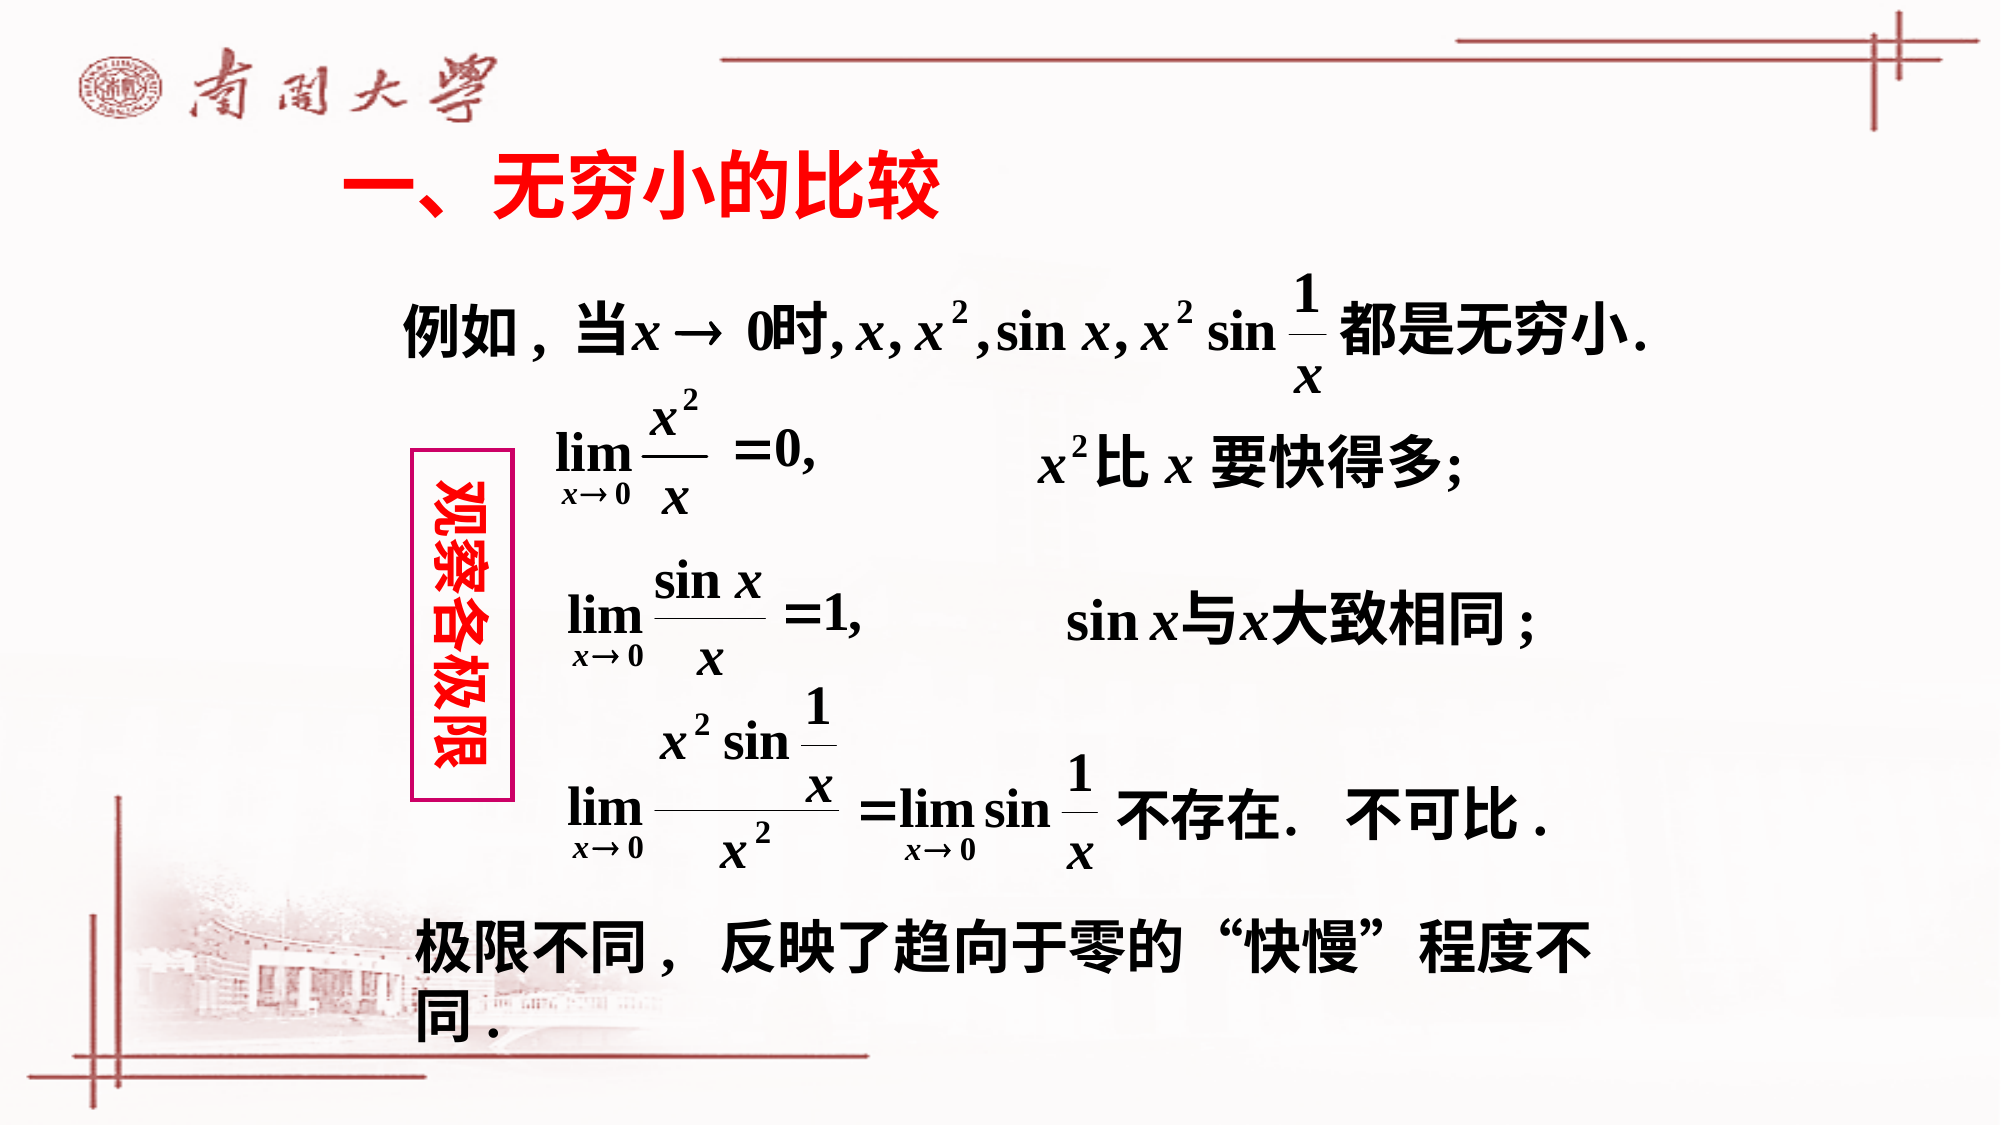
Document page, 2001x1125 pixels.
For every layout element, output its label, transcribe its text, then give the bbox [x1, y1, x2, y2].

text_box 观察各极限 [411, 450, 513, 800]
text_box 不可比. [1330, 770, 1606, 855]
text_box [1064, 586, 1554, 659]
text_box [727, 422, 820, 481]
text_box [565, 549, 771, 675]
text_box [565, 676, 844, 876]
text_box 极限不同, 反映了趋向于零的“快慢”程度不同. [399, 902, 1651, 1057]
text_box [777, 586, 866, 645]
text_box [574, 262, 1651, 401]
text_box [547, 372, 721, 528]
title 一、无穷小的比较 [326, 110, 990, 257]
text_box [1024, 420, 1484, 508]
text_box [1115, 785, 1301, 846]
text_box 例如, [387, 287, 569, 373]
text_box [852, 743, 1104, 876]
